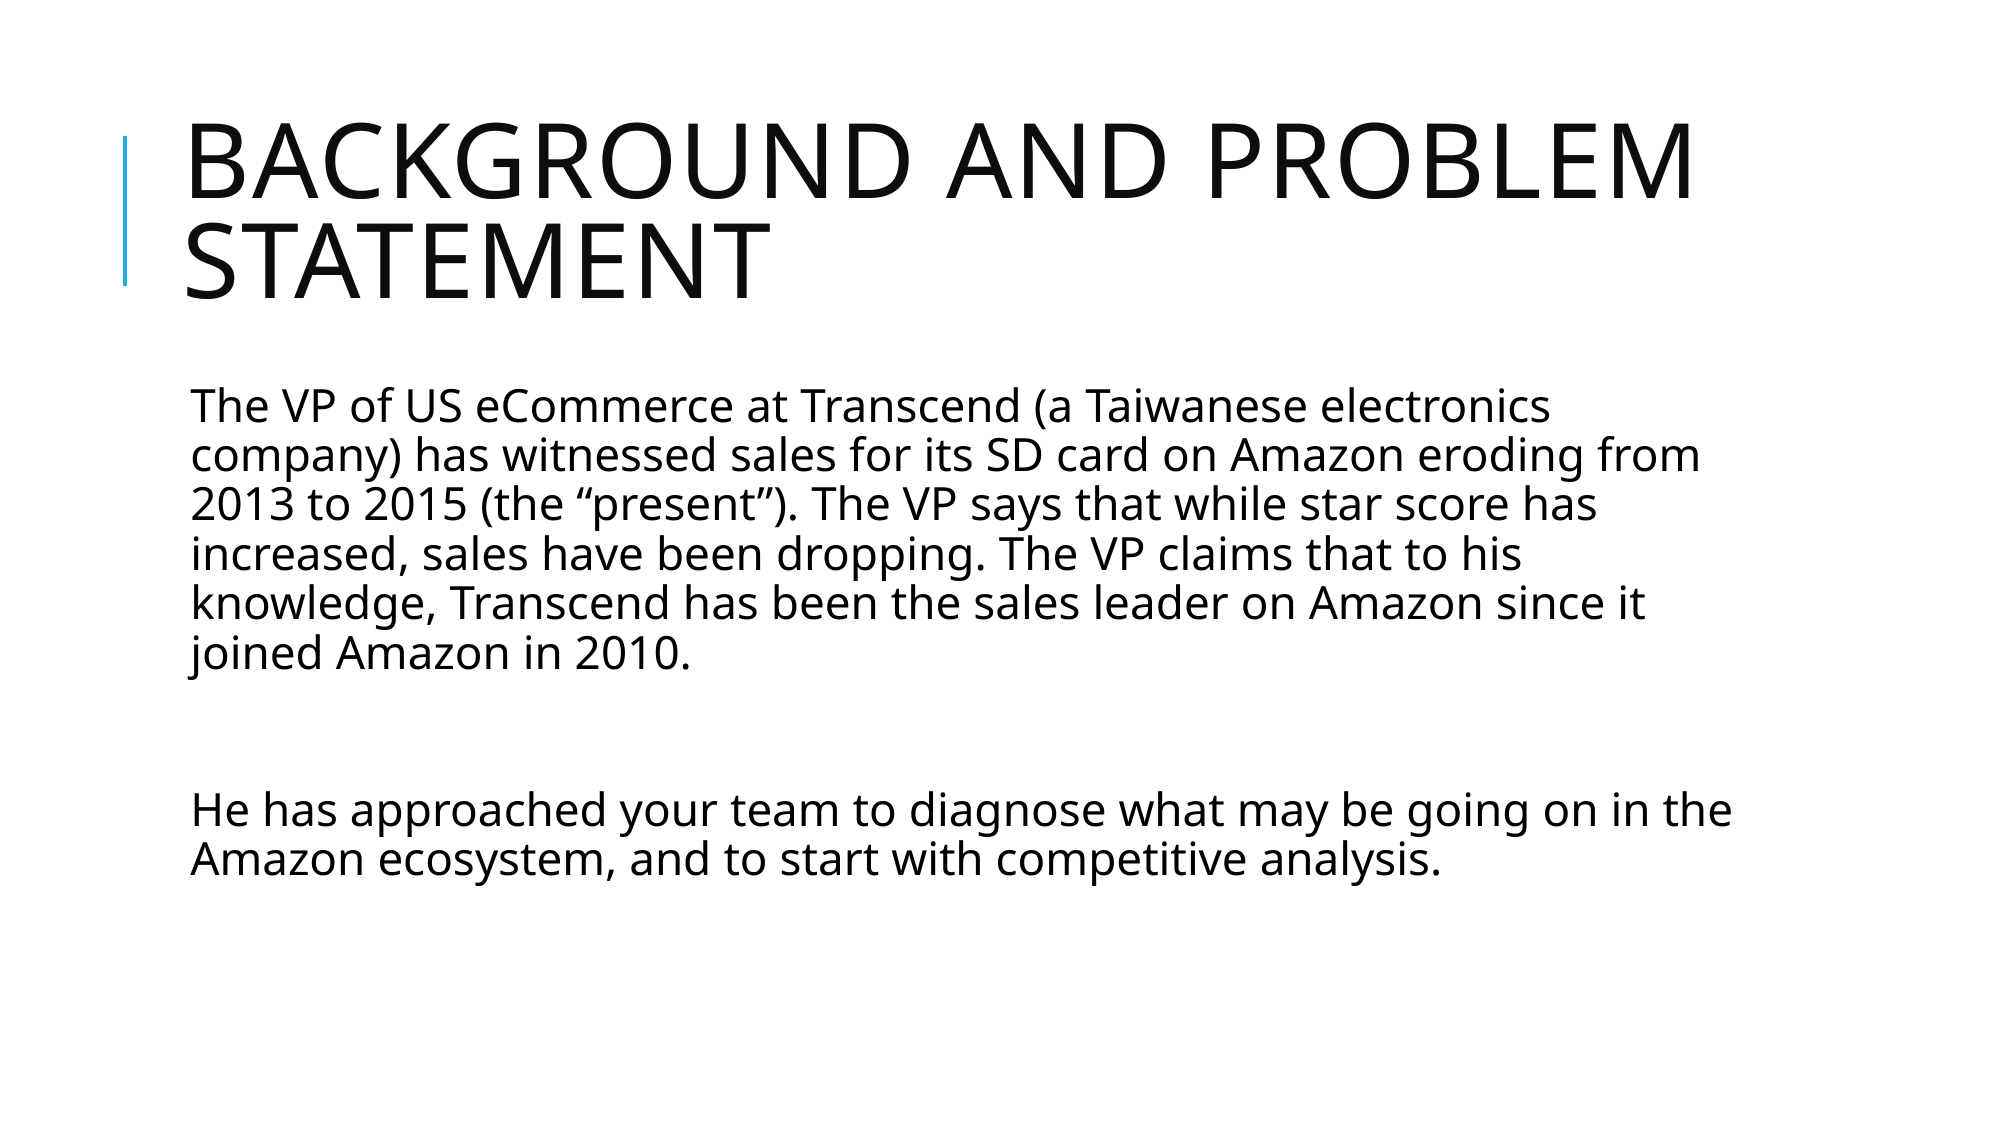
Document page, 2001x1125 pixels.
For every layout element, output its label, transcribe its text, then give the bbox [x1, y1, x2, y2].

list The VP of US eCommerce at Transcend (a Taiwanese electronics company) has witnessed sales for its SD card on Amazon eroding from 2013 to 2015 (the “present”). The VP says that while star score has increased, sales have been dropping. The VP claims that to his knowledge, Transcend has been the sales leader on Amazon since it joined Amazon in 2010. He has approached your team to diagnose what may be going on in the Amazon ecosystem, and to start with competitive analysis. [168, 375, 1763, 1035]
title Background and Problem Statement [168, 96, 1763, 342]
